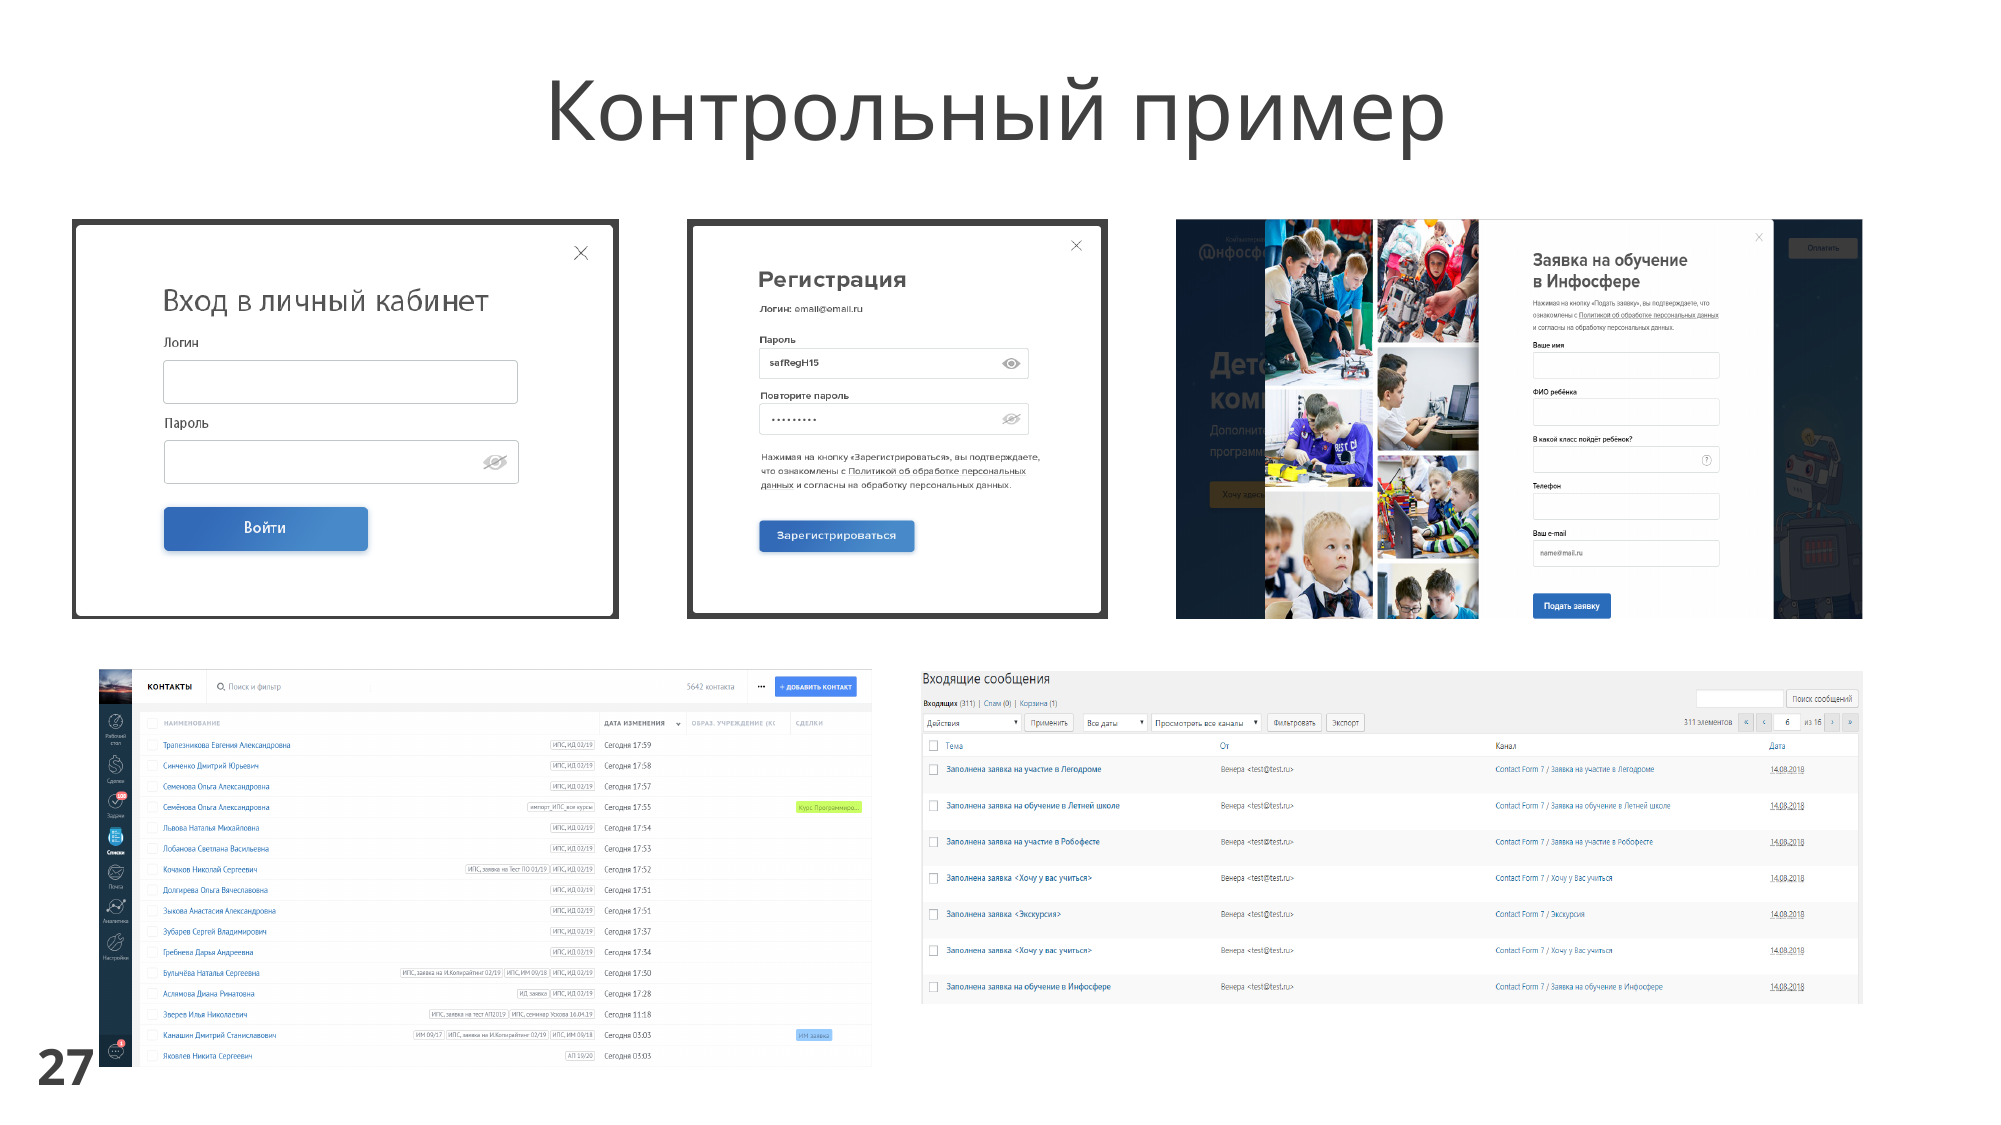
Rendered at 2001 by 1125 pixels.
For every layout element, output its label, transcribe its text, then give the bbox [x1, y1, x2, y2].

picture [687, 219, 1108, 619]
picture [72, 219, 619, 619]
picture [99, 669, 872, 1067]
picture [921, 671, 1863, 1004]
picture [1176, 219, 1863, 619]
title Контрольный пример [130, 19, 1863, 167]
text_box 27 [23, 1028, 118, 1104]
